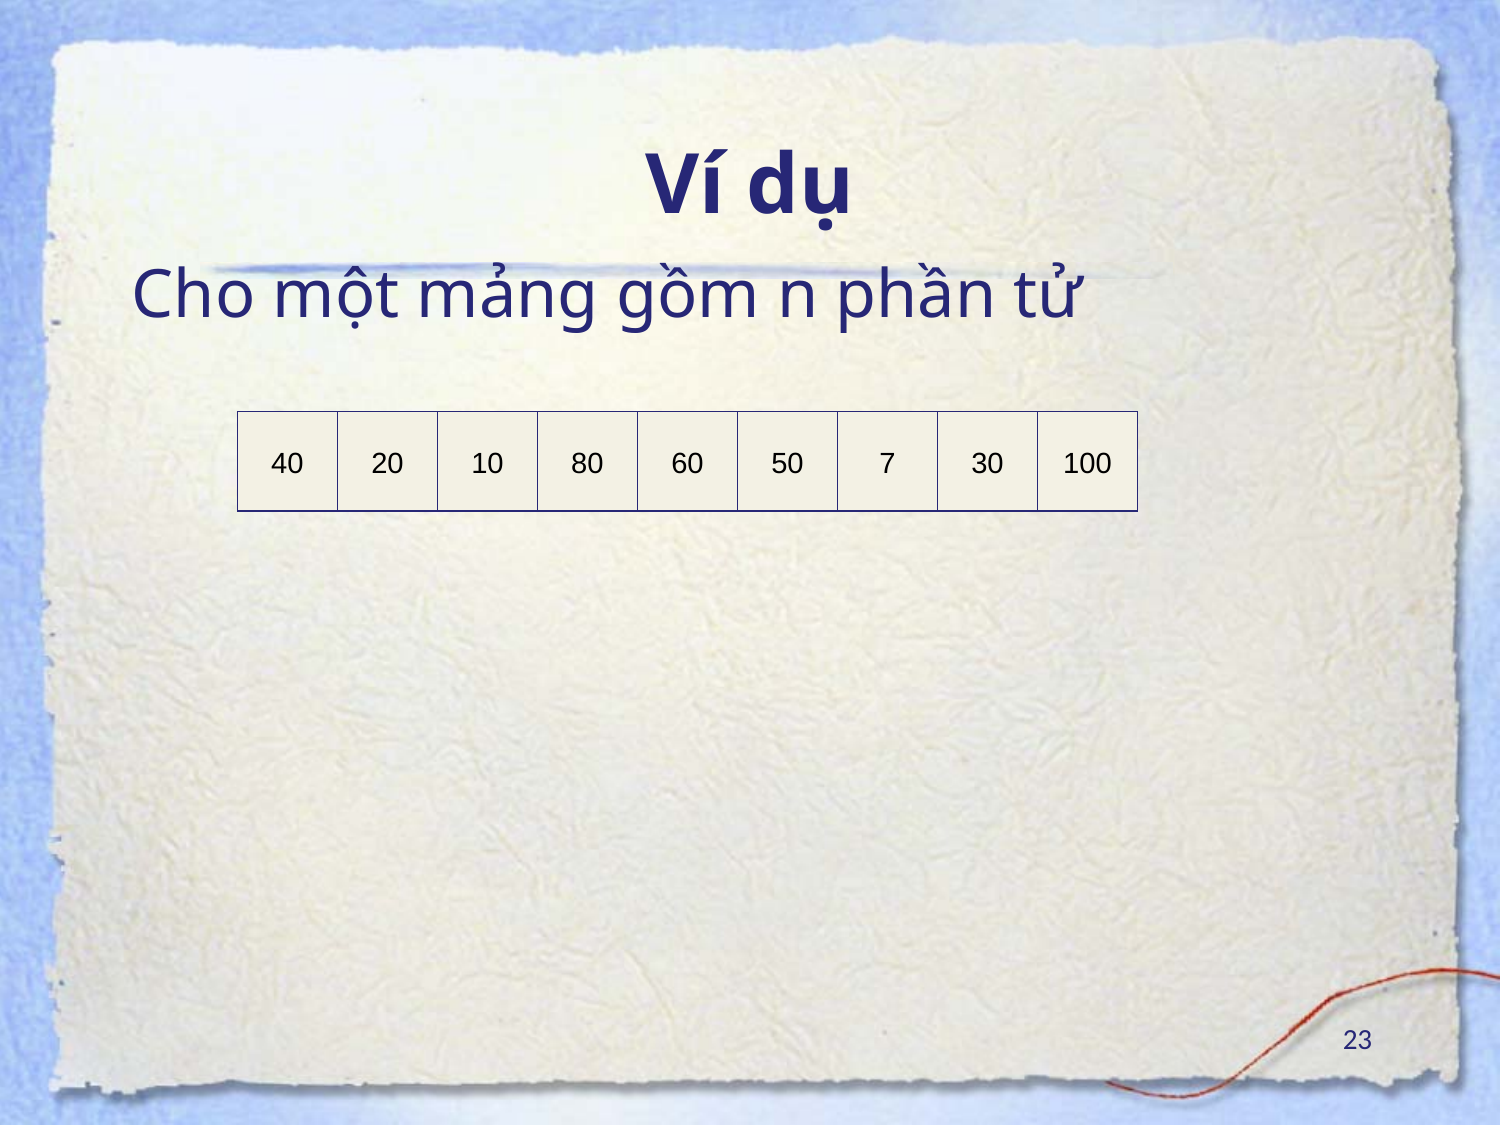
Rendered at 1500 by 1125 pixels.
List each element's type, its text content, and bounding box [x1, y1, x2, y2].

text_box 40 [237, 411, 337, 512]
list Cho một mảng gồm n phần tử [112, 243, 1388, 919]
text_box 100 [1037, 411, 1138, 512]
text_box 7 [837, 411, 937, 512]
text_box 80 [537, 411, 637, 512]
picture [0, 0, 1500, 1125]
text_box 50 [737, 411, 837, 512]
slide_number 23 [1074, 1012, 1388, 1088]
title Ví dụ [112, 50, 1388, 238]
text_box 20 [337, 411, 437, 512]
text_box 10 [437, 411, 537, 512]
text_box 60 [637, 411, 737, 512]
text_box 30 [937, 411, 1037, 512]
